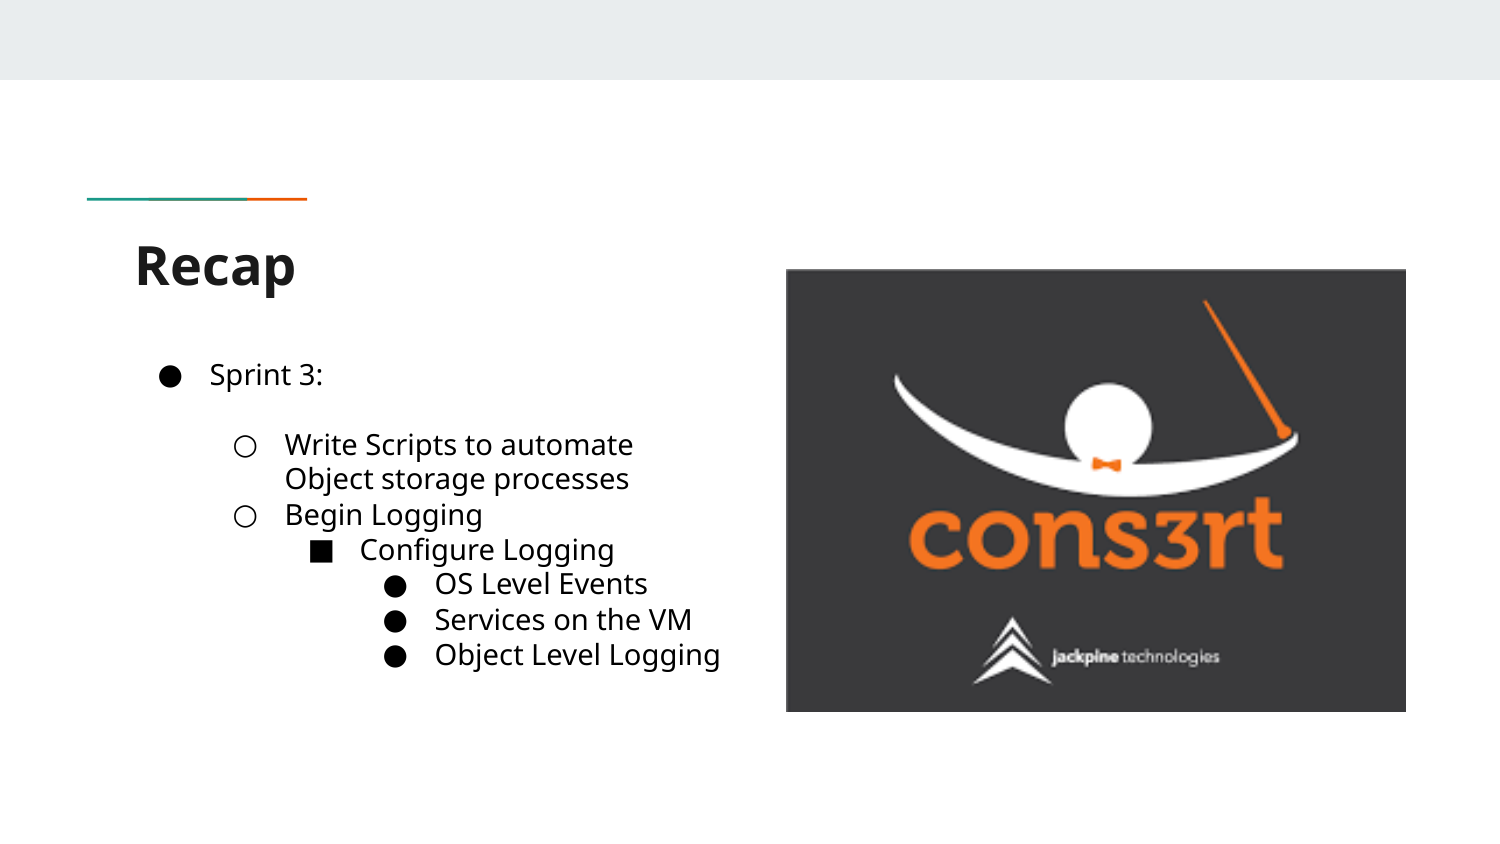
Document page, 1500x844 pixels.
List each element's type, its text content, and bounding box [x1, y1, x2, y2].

list Sprint 3: Write Scripts to automate Object storage processes Begin Logging Configure Logging OS Level Events Services on the VM Object Level Logging [119, 341, 739, 712]
title Recap [119, 216, 1381, 305]
picture [786, 269, 1406, 713]
